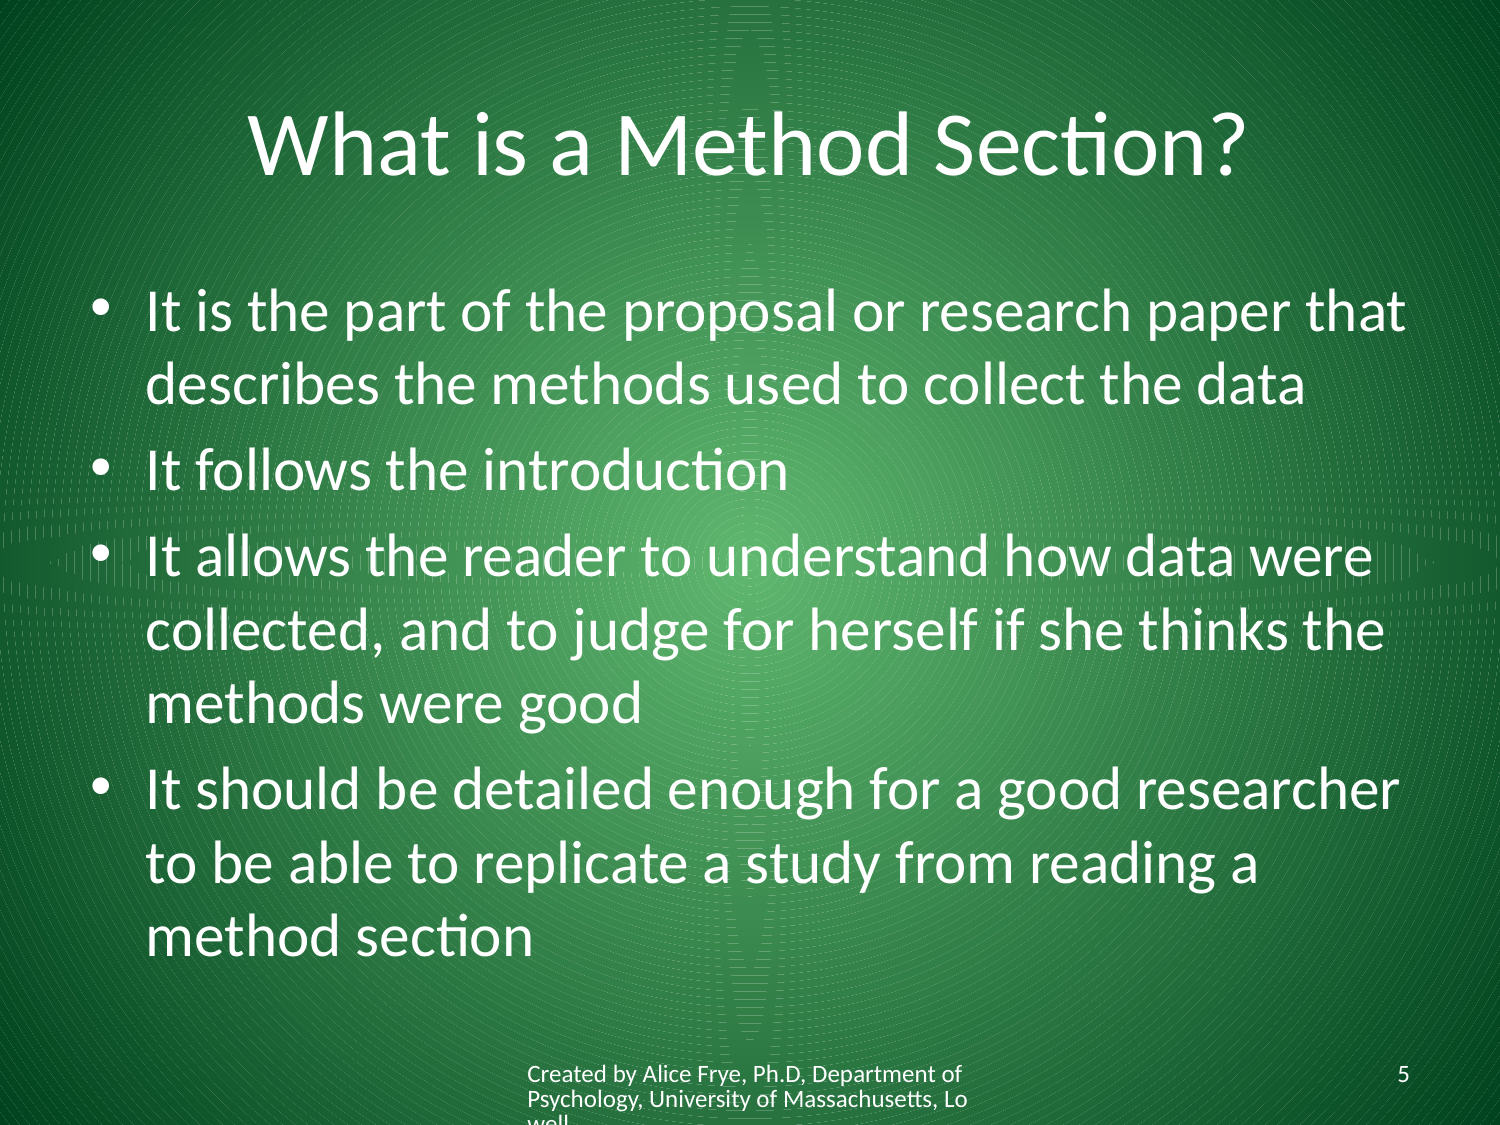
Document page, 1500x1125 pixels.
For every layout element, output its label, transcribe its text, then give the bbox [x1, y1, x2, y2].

footer Created by Alice Frye, Ph.D, Department of Psychology, University of Massachusetts, Lowell [512, 1042, 988, 1103]
title What is a Method Section? [75, 45, 1425, 233]
list It is the part of the proposal or research paper that describes the methods used to collect the data It follows the introduction It allows the reader to understand how data were collected, and to judge for herself if she thinks the methods were good It should be detailed enough for a good researcher to be able to replicate a study from reading a method section [75, 262, 1425, 1005]
slide_number 5 [1074, 1042, 1425, 1103]
